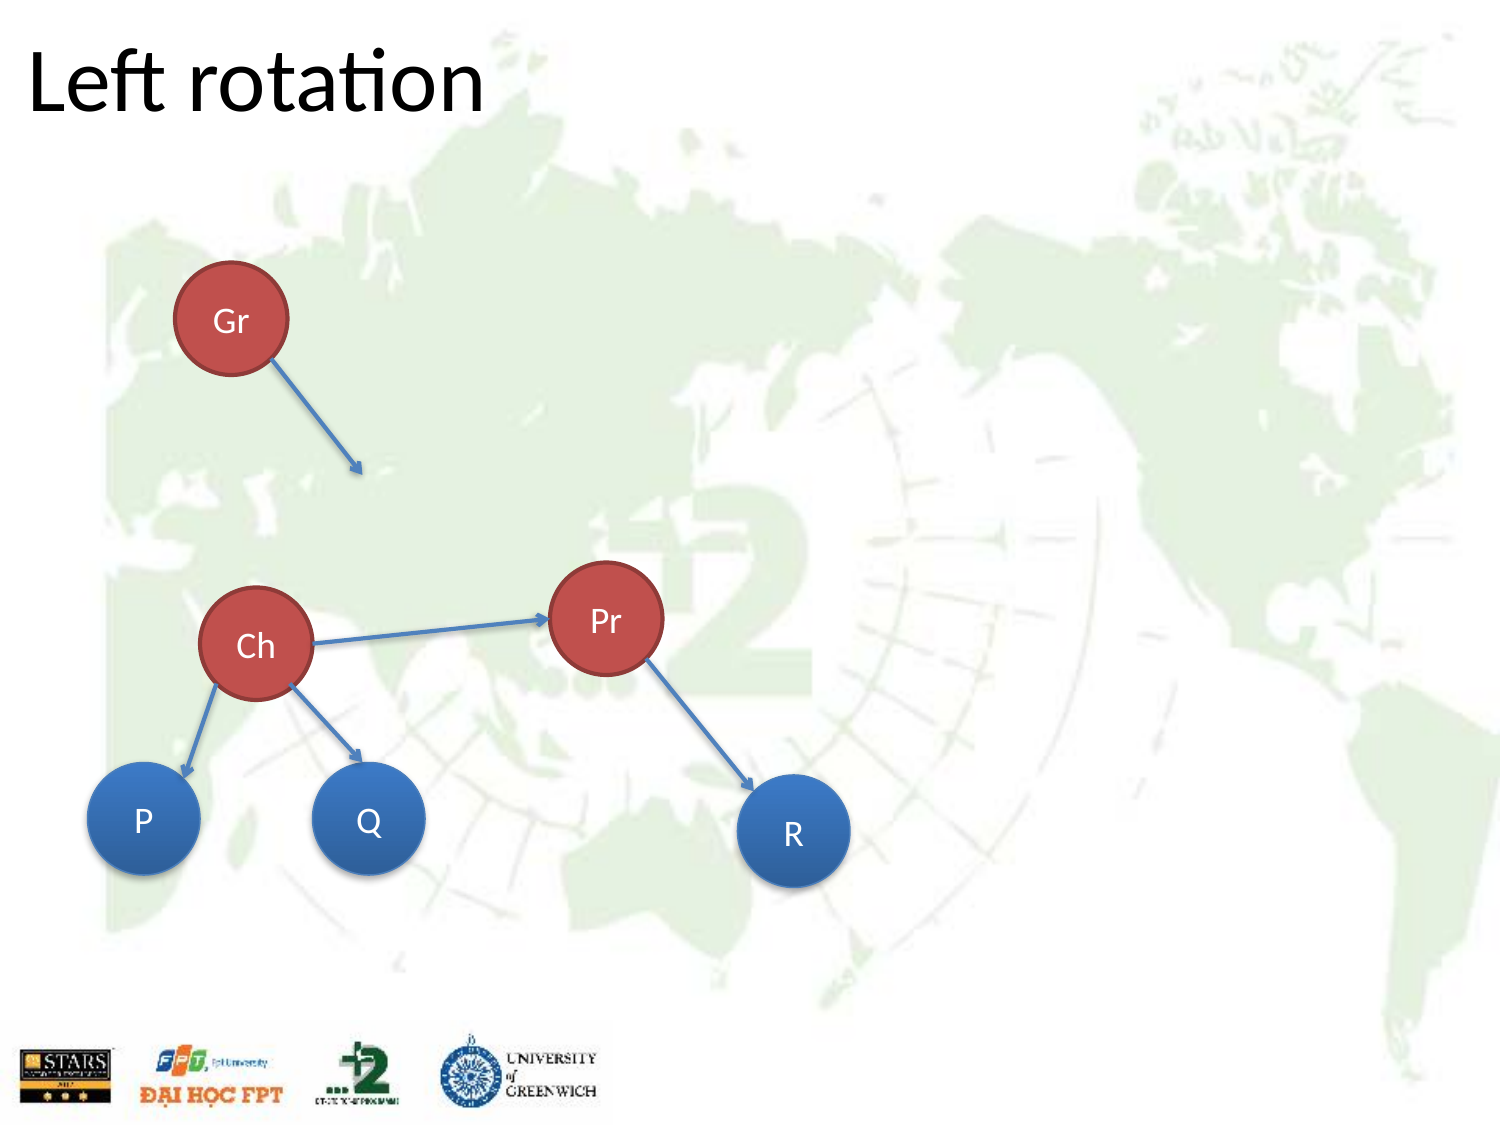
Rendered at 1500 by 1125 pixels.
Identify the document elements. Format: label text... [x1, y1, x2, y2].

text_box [645, 658, 755, 792]
text_box Ch [197, 585, 314, 703]
text_box Q [311, 761, 426, 876]
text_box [270, 358, 363, 476]
picture [0, 0, 1500, 1125]
title Left rotation [12, 12, 1475, 155]
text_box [183, 683, 217, 780]
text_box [289, 683, 363, 763]
text_box Gr [172, 260, 290, 378]
text_box Pr [548, 560, 665, 678]
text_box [312, 618, 551, 644]
text_box P [86, 761, 201, 876]
text_box R [736, 774, 851, 889]
